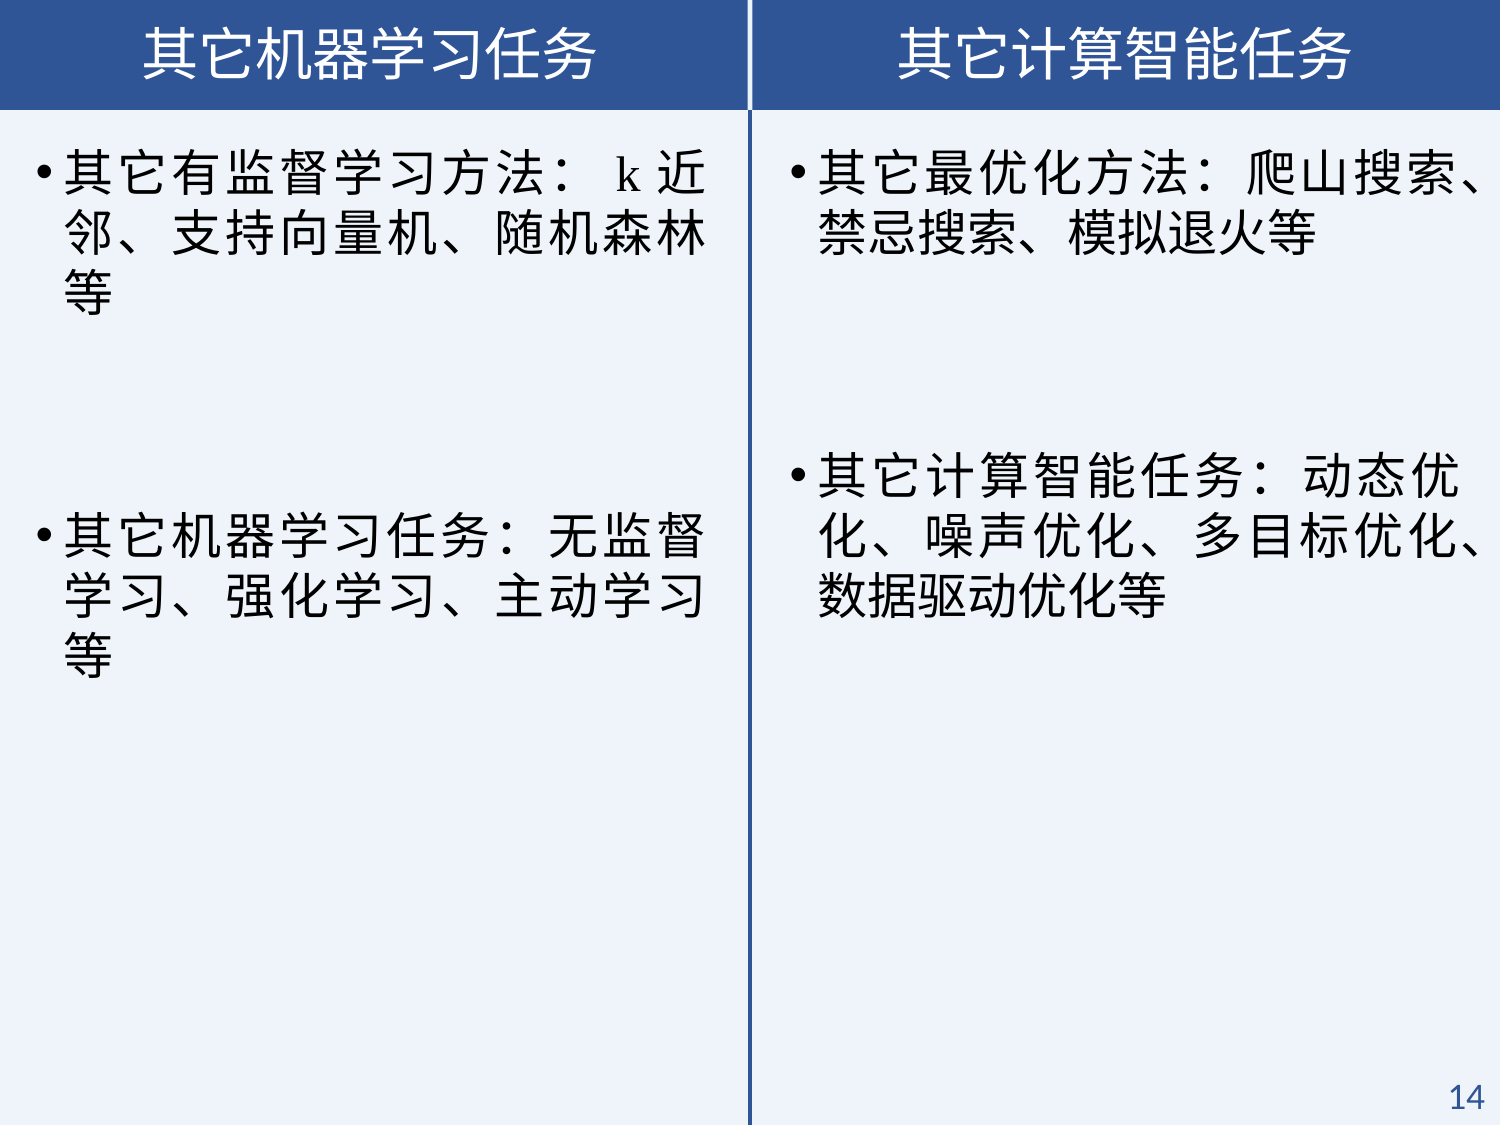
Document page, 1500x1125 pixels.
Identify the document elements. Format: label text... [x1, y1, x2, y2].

list 其它机器学习任务 [8, 10, 732, 95]
list 其它最优化方法：爬山搜索、禁忌搜索、模拟退火等 其它计算智能任务：动态优化、噪声优化、多目标优化、数据驱动优化等 [774, 134, 1476, 1080]
list 其它计算智能任务 [763, 10, 1487, 95]
list 其它有监督学习方法：k近邻、支持向量机、随机森林等 其它机器学习任务：无监督学习、强化学习、主动学习等 [20, 134, 722, 1080]
